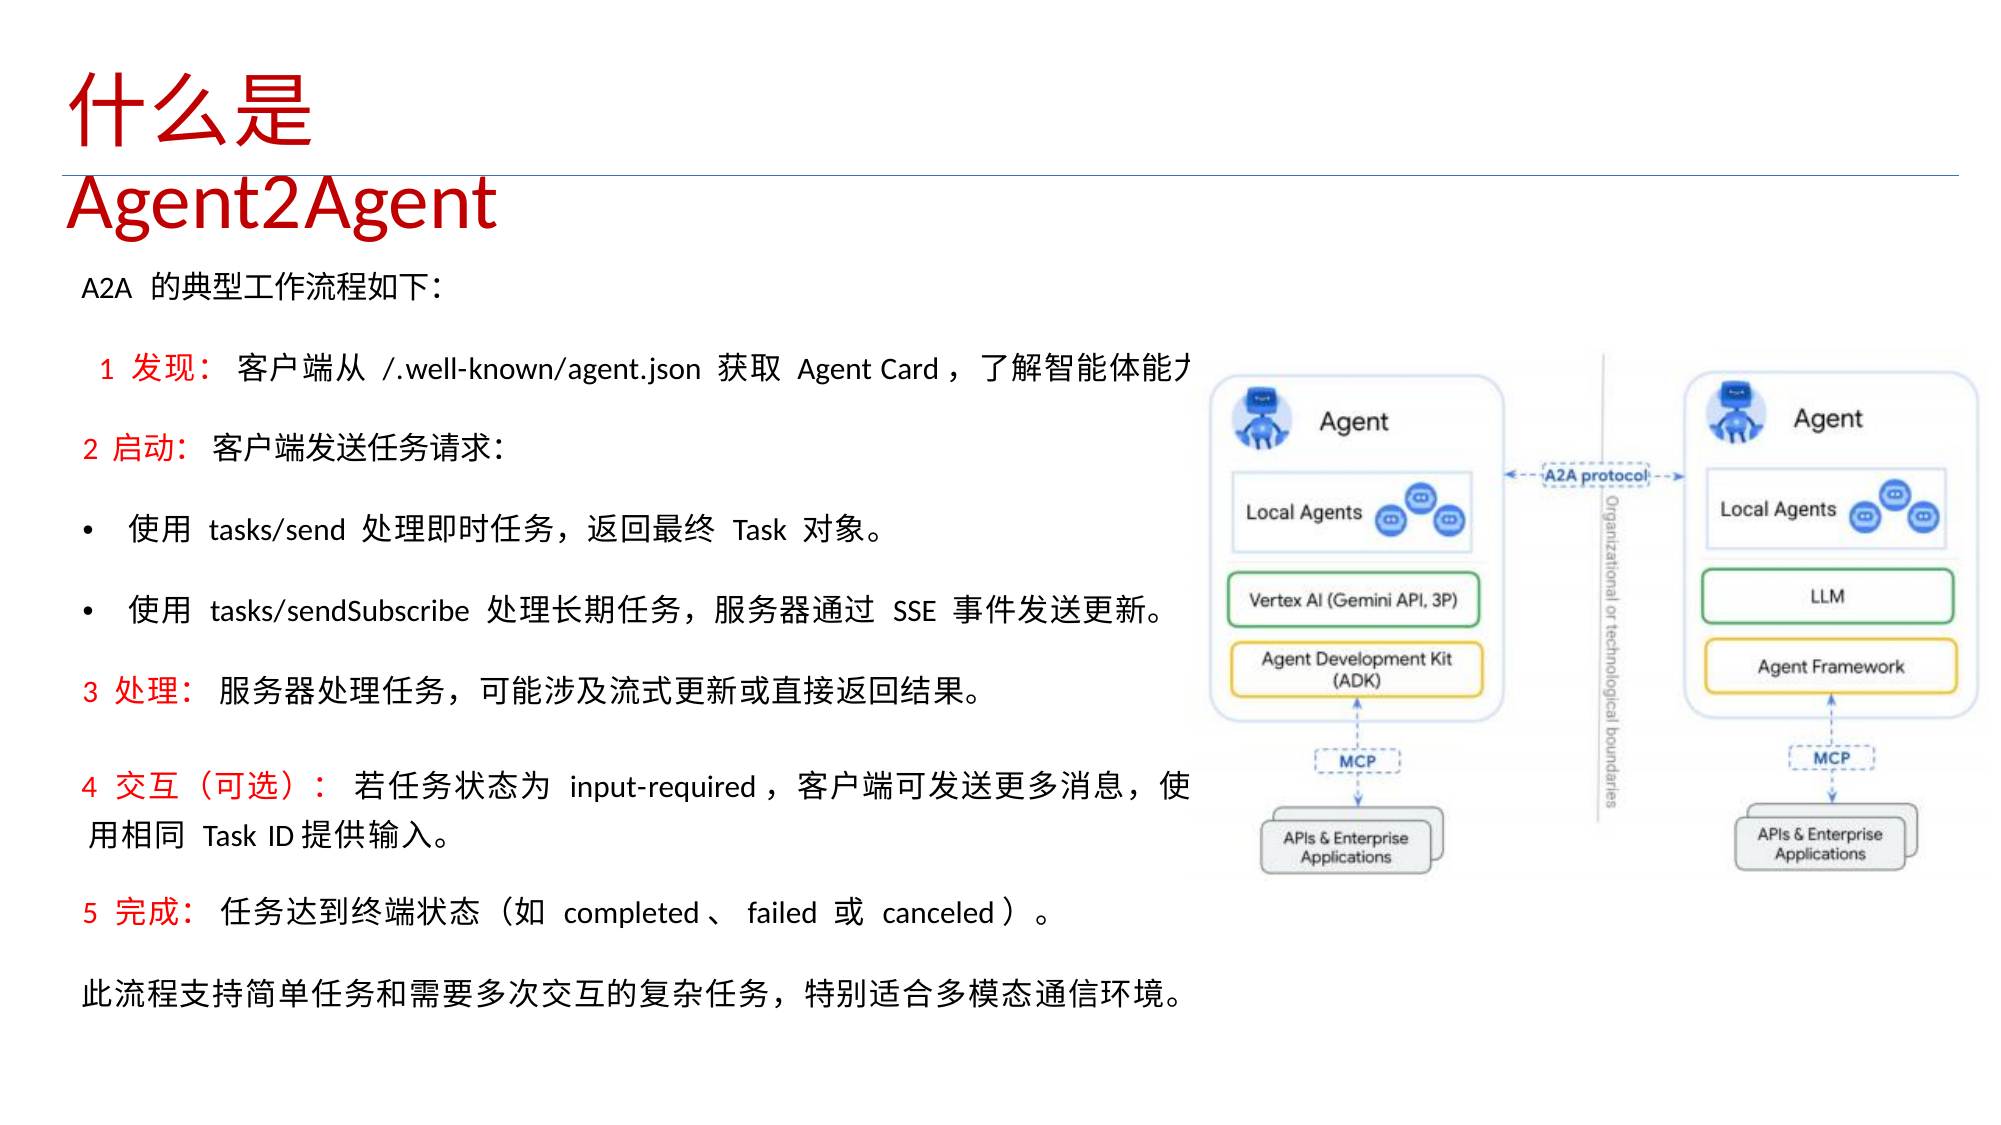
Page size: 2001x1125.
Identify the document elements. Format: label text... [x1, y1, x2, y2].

text_box 此流程支持简单任务和需要多次交互的复杂任务，特别适合多模态通信环境。 [79, 974, 1209, 1015]
text_box 1 发现： 客户端从 /.well-known/agent.json 获取 Agent Card，了解智能体能力。 2 启动： 客户端发送任务请求： • 使用 tasks/send 处理即时任务，返回最终 Task 对象。 • 使用 tasks/sendSubscribe 处理长期任务，服务器通过 SSE 事件发送更新。 3 处理： 服务器处理任务，可能涉及流式更新或直接返回结果。 4 交互（可选）： 若任务状态为 input-required，客户端可发送更多消息，使 用相同 Task ID提供输入。 5 完成： 任务达到终端状态（如 completed、failed 或 canceled）。 [79, 348, 1207, 934]
text_box A2A 的典型工作流程如下： [79, 267, 472, 308]
text_box 什么是Agent2Agent [64, 66, 755, 160]
picture [1190, 348, 1990, 881]
